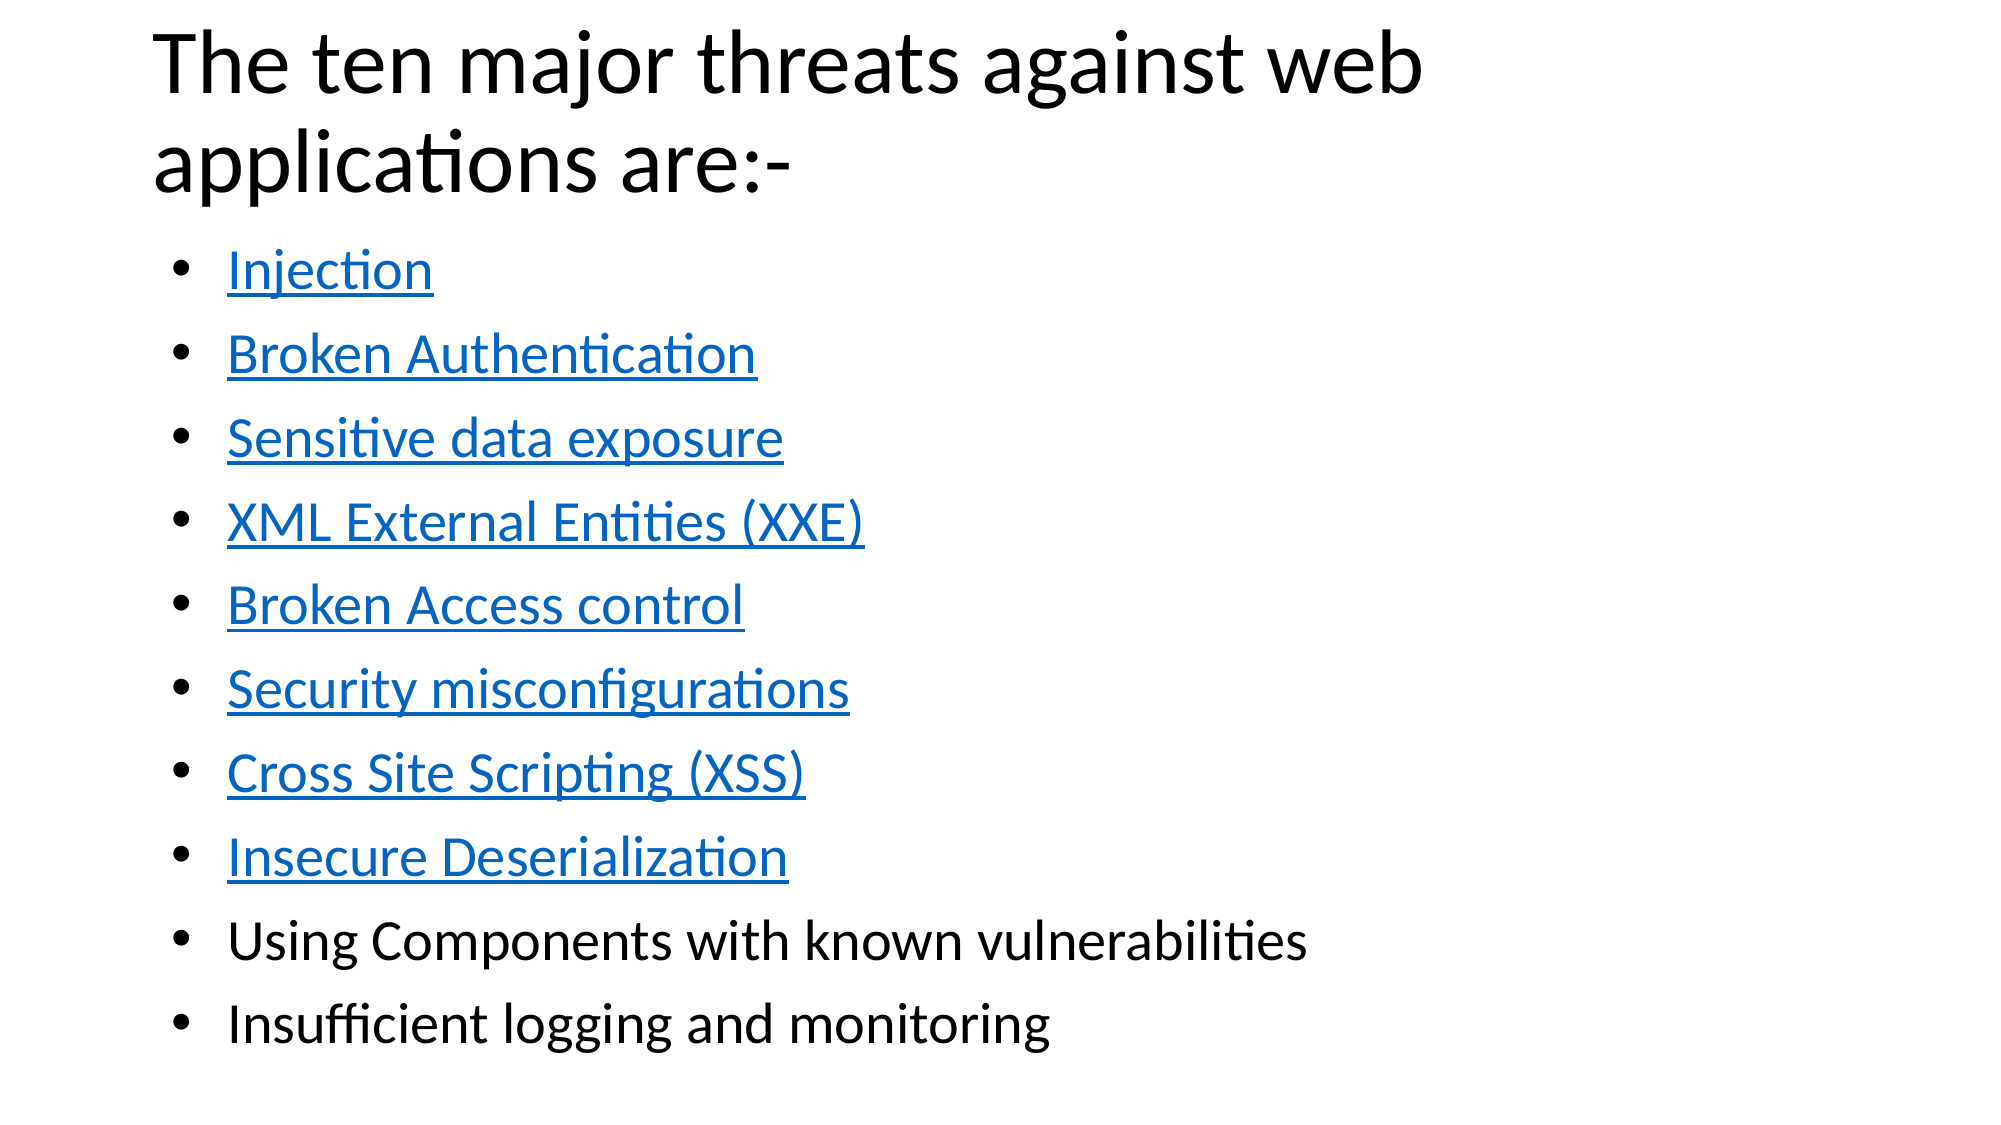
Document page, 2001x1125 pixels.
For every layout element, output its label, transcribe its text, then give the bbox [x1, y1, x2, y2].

title The ten major threats against web applications are:- [137, 59, 1863, 231]
list Injection Broken Authentication Sensitive data exposure XML External Entities (XXE) Broken Access control Security misconfigurations Cross Site Scripting (XSS) Insecure Deserialization Using Components with known vulnerabilities Insufficient logging and monitoring [137, 231, 1863, 1014]
